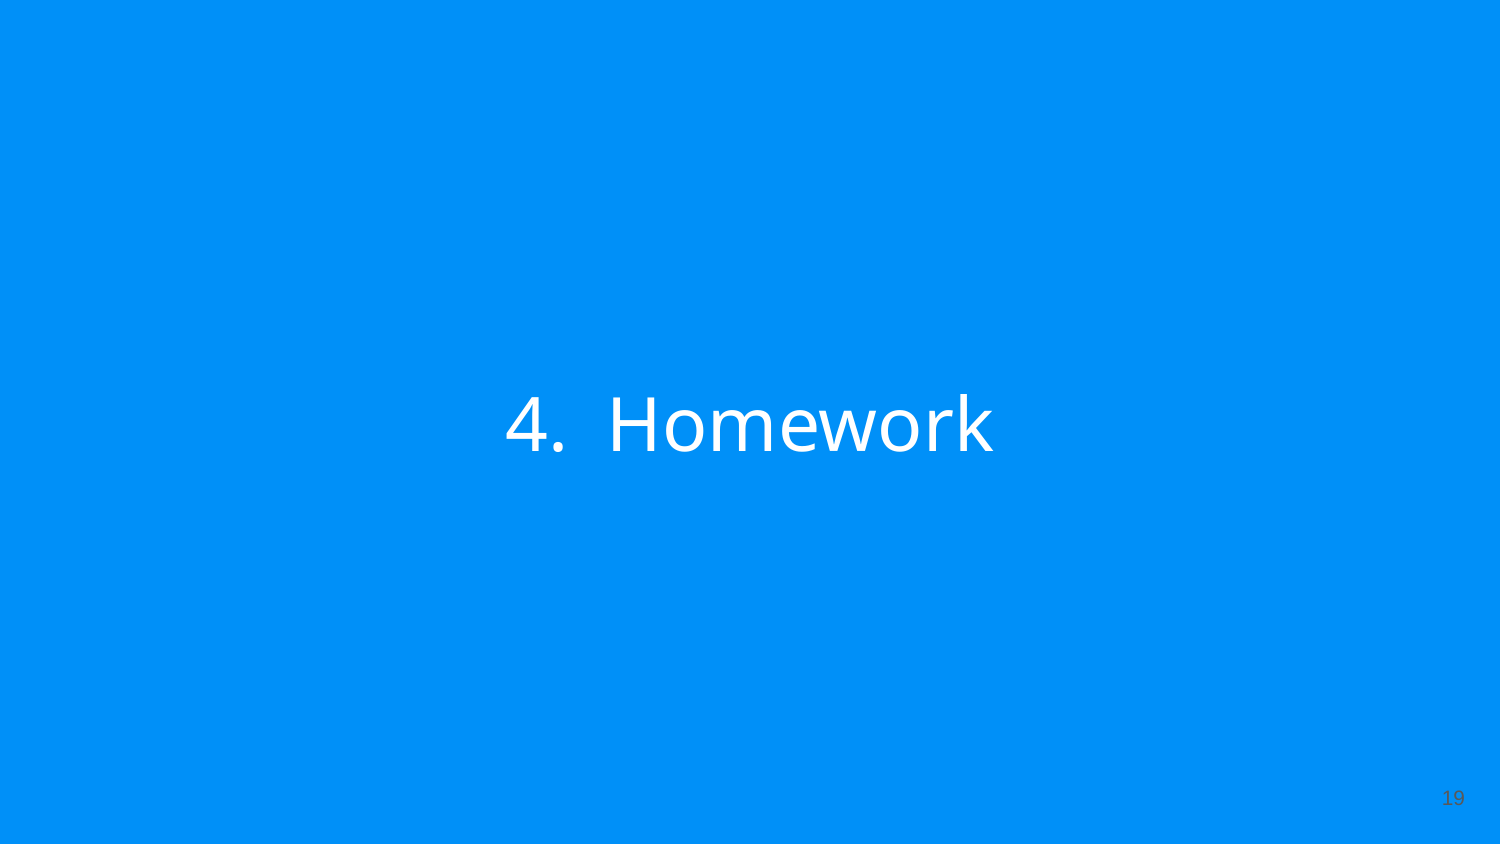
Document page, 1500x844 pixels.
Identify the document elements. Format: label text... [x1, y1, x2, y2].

slide_number ‹#› [1389, 764, 1480, 830]
text_box 4. Homework [370, 361, 1130, 482]
